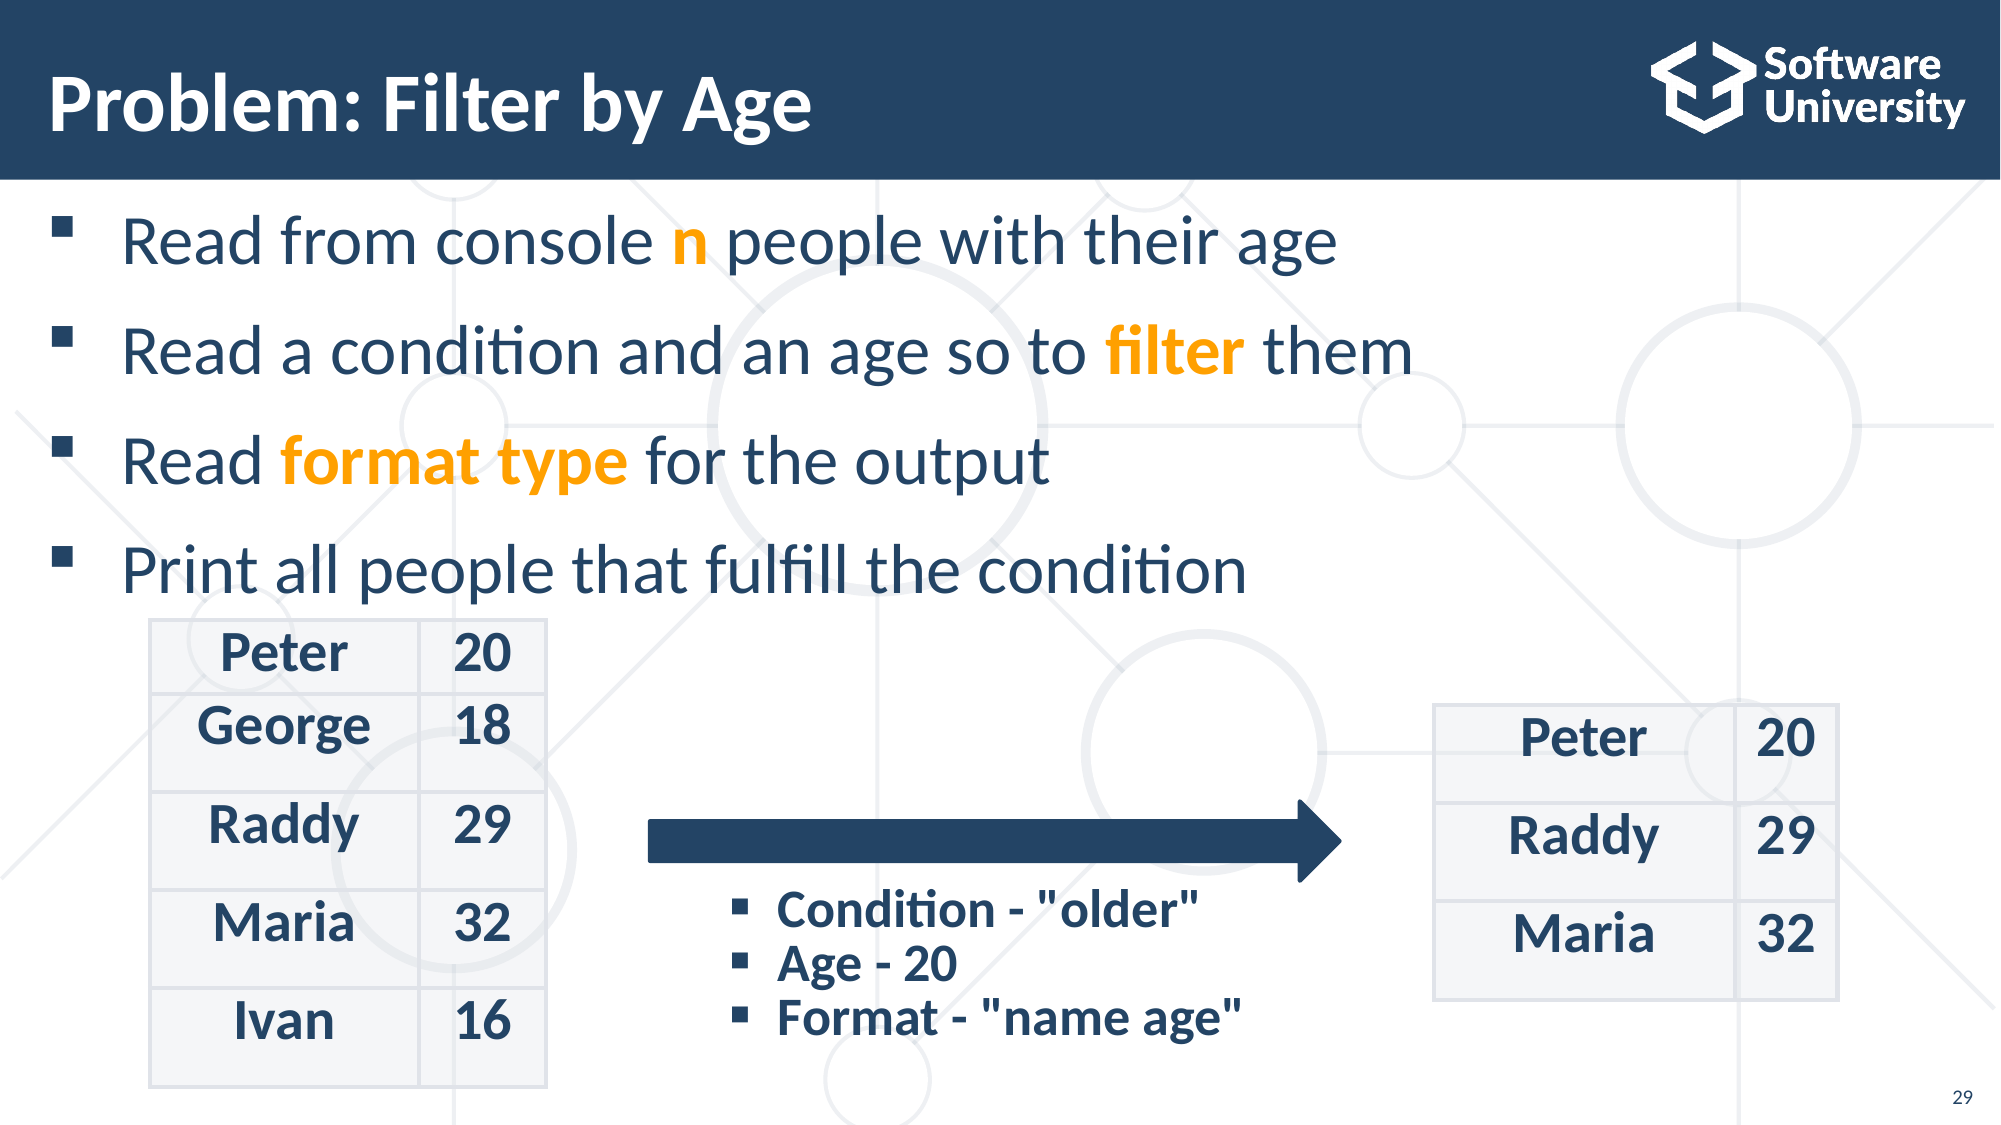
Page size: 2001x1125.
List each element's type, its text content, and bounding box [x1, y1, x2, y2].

table_cell 32 [421, 892, 544, 986]
table_cell Maria [1436, 903, 1733, 998]
table_cell 32 [1737, 903, 1835, 998]
text_box Read from console n people with their age Read a condition and an age so to filter them Read format type for the output Print all people that fulfill the condition [31, 186, 1968, 1100]
table_header 20 [421, 622, 544, 692]
table_cell 16 [421, 990, 544, 1085]
slide_number 29 [1927, 1067, 1989, 1117]
table_header 20 [1737, 707, 1835, 801]
table_cell 29 [421, 794, 544, 888]
text_box Condition - "older" Age - 20 Format - "name age" [710, 880, 1290, 1099]
table_cell Raddy [152, 794, 417, 888]
picture [1651, 41, 1966, 134]
table_header Peter [1436, 707, 1733, 801]
table_cell Raddy [1436, 805, 1733, 899]
table_cell George [152, 696, 417, 790]
title Problem: Filter by Age [31, 6, 1603, 189]
table_cell Maria [152, 892, 417, 986]
table_cell 18 [421, 696, 544, 790]
table_cell 29 [1737, 805, 1835, 899]
text_box [647, 799, 1342, 883]
table_header Peter [152, 622, 417, 692]
table_cell Ivan [152, 990, 417, 1085]
